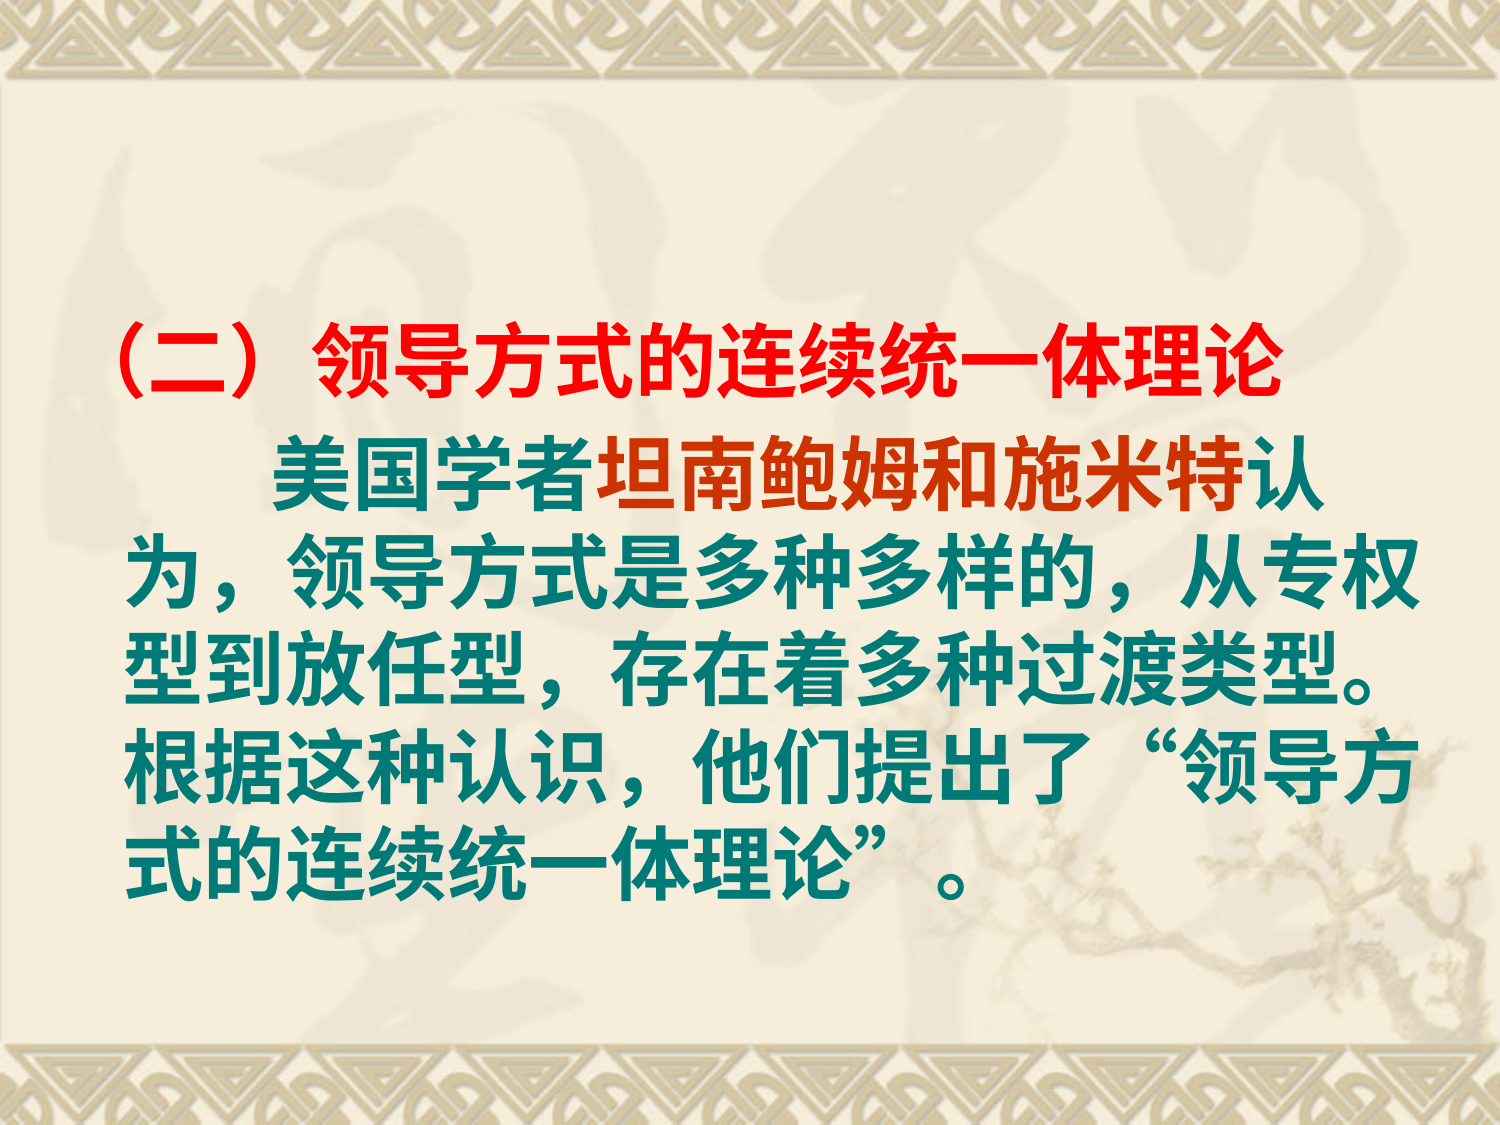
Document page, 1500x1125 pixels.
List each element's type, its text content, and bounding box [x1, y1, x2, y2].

list （二）领导方式的连续统一体理论 美国学者坦南鲍姆和施米特认为，领导方式是多种多样的，从专权型到放任型，存在着多种过渡类型。根据这种认识，他们提出了“领导方式的连续统一体理论”。 [51, 302, 1450, 1012]
picture [0, 0, 1500, 1125]
